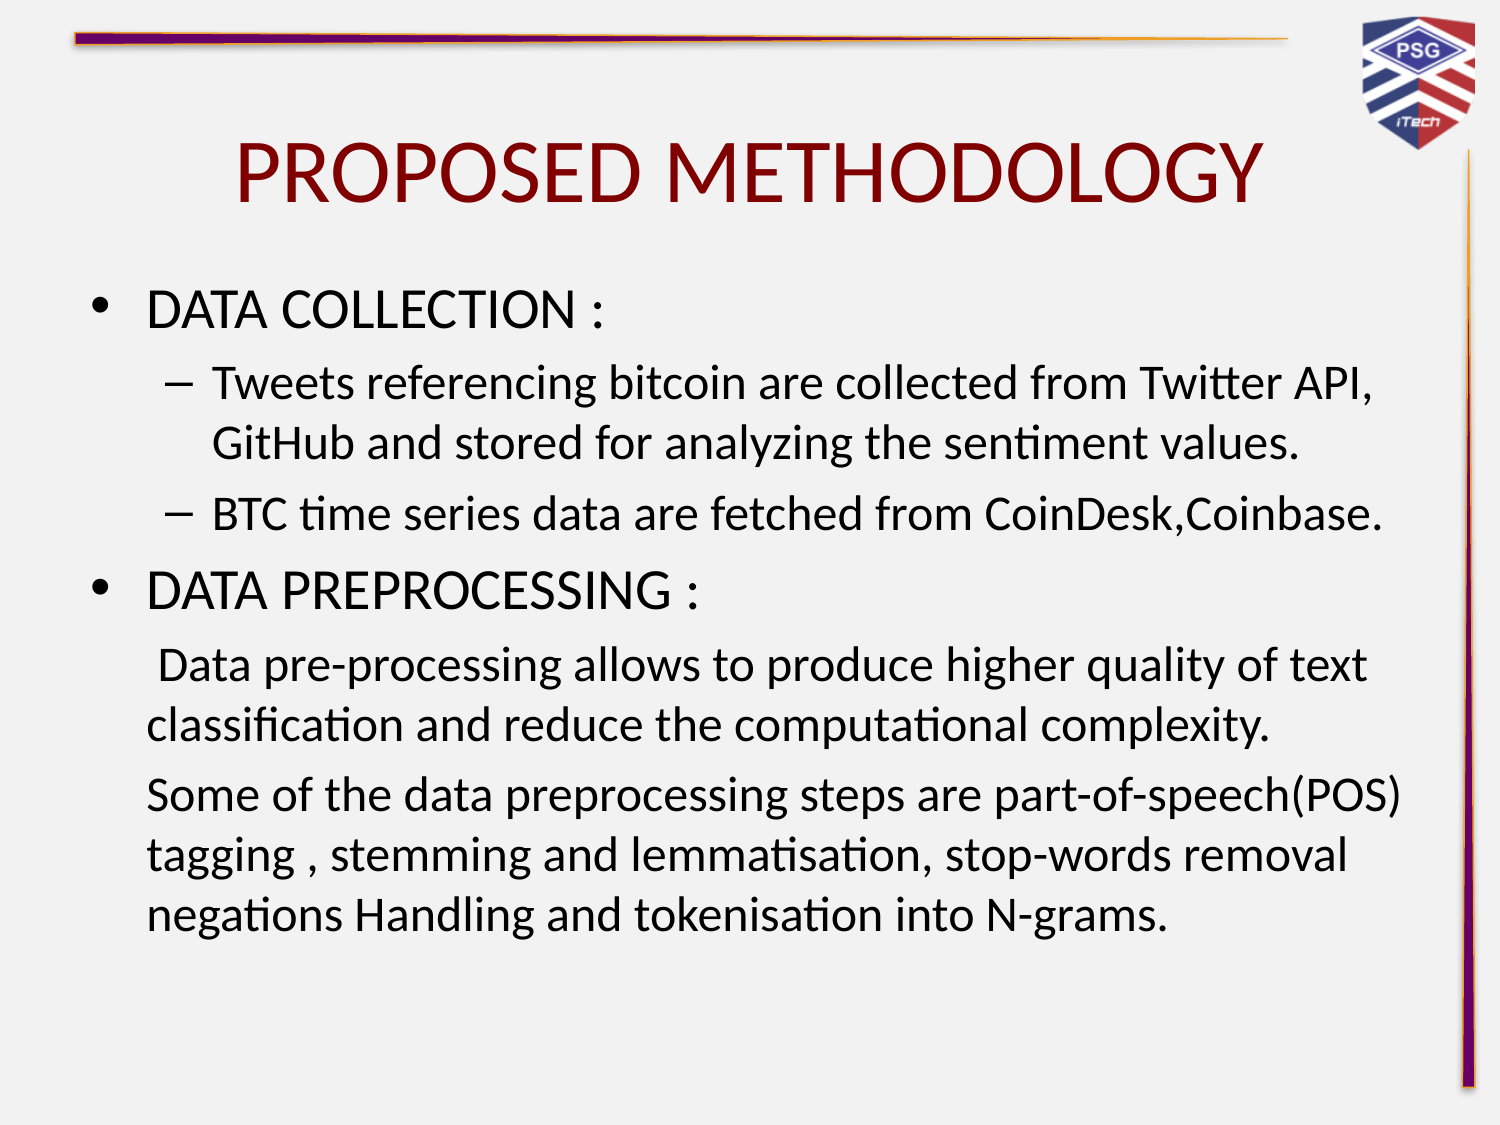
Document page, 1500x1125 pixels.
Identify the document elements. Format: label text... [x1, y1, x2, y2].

list DATA COLLECTION : Tweets referencing bitcoin are collected from Twitter API, GitHub and stored for analyzing the sentiment values. BTC time series data are fetched from CoinDesk,Coinbase. DATA PREPROCESSING : Data pre-processing allows to produce higher quality of text classification and reduce the computational complexity. Some of the data preprocessing steps are part-of-speech(POS) tagging , stemming and lemmatisation, stop-words removal negations Handling and tokenisation into N-grams. [74, 262, 1426, 1006]
title PROPOSED METHODOLOGY [74, 99, 1426, 233]
picture [1362, 16, 1475, 150]
